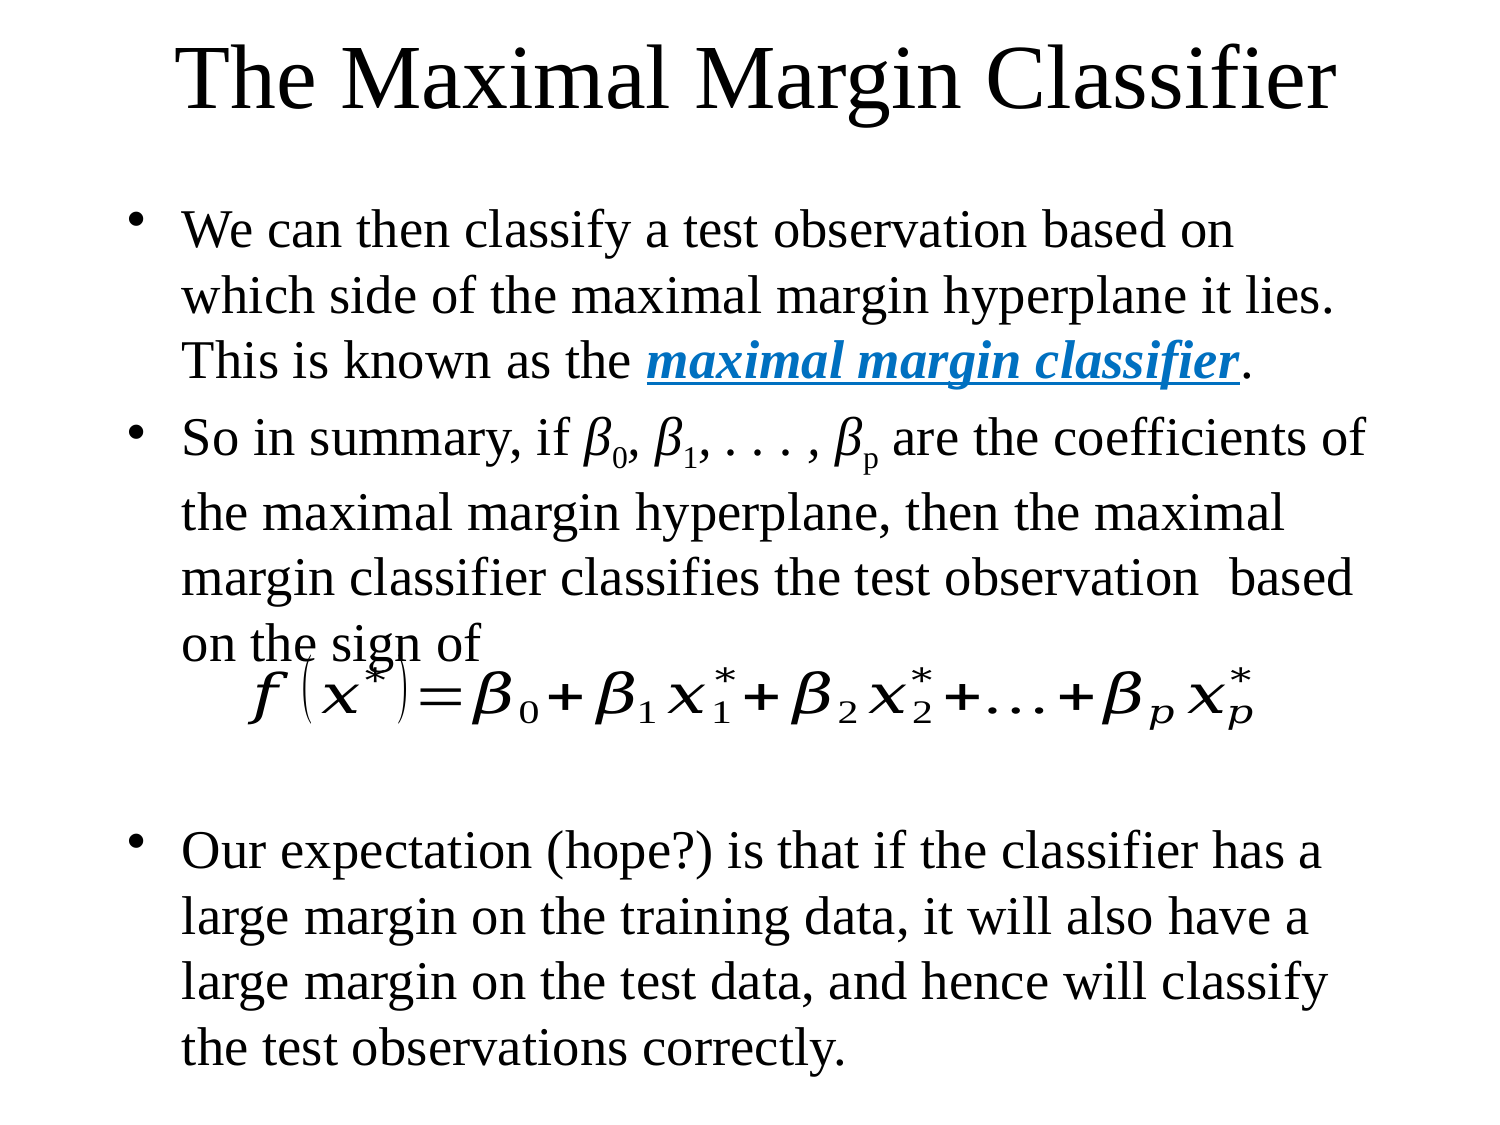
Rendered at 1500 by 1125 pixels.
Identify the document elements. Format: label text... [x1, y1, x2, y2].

title The Maximal Margin Classifier [119, 1, 1395, 143]
